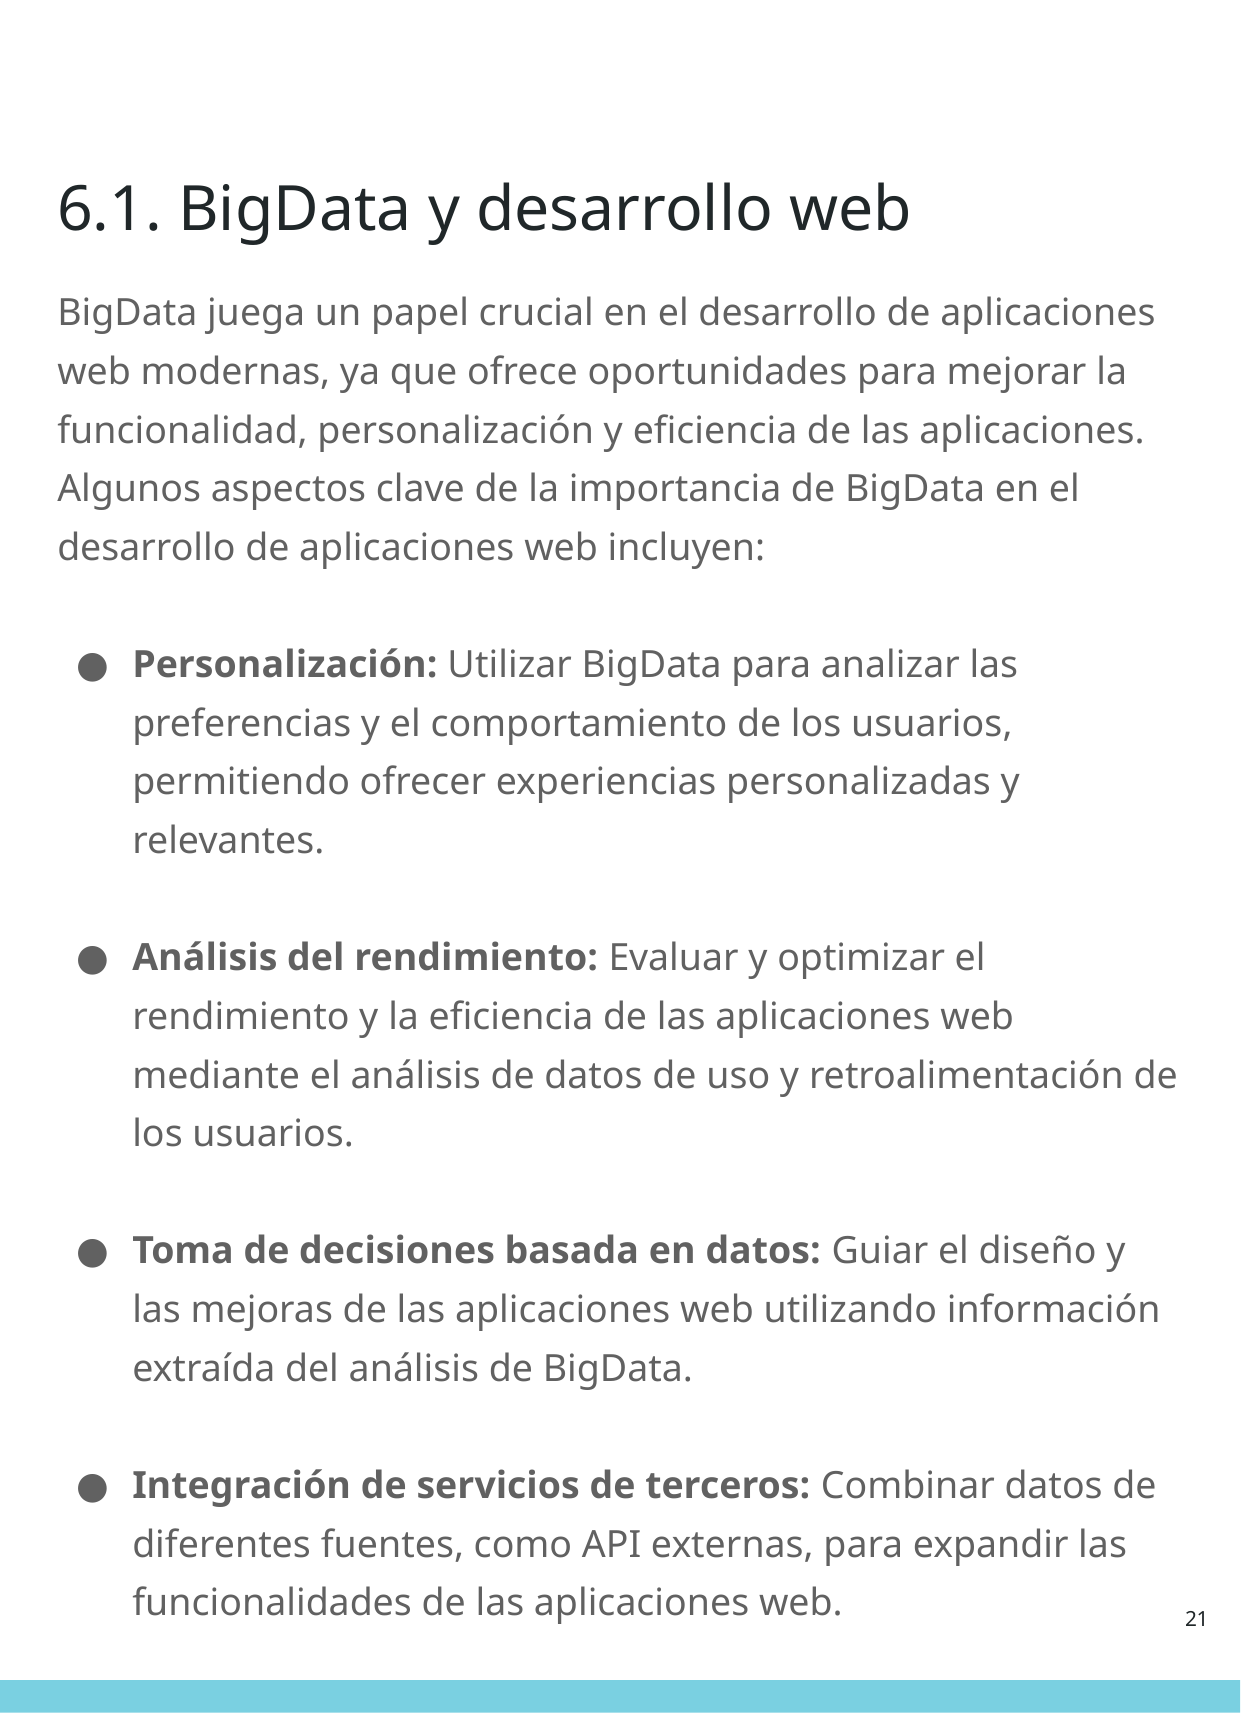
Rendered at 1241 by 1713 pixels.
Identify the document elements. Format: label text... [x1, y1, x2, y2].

list BigData juega un papel crucial en el desarrollo de aplicaciones web modernas, ya que ofrece oportunidades para mejorar la funcionalidad, personalización y eficiencia de las aplicaciones. Algunos aspectos clave de la importancia de BigData en el desarrollo de aplicaciones web incluyen: Personalización: Utilizar BigData para analizar las preferencias y el comportamiento de los usuarios, permitiendo ofrecer experiencias personalizadas y relevantes. Análisis del rendimiento: Evaluar y optimizar el rendimiento y la eficiencia de las aplicaciones web mediante el análisis de datos de uso y retroalimentación de los usuarios. Toma de decisiones basada en datos: Guiar el diseño y las mejoras de las aplicaciones web utilizando información extraída del análisis de BigData. Integración de servicios de terceros: Combinar datos de diferentes fuentes, como API externas, para expandir las funcionalidades de las aplicaciones web. [42, 263, 1198, 1684]
title 6.1. BigData y desarrollo web [42, 148, 1198, 263]
slide_number ‹#› [1149, 1552, 1224, 1684]
